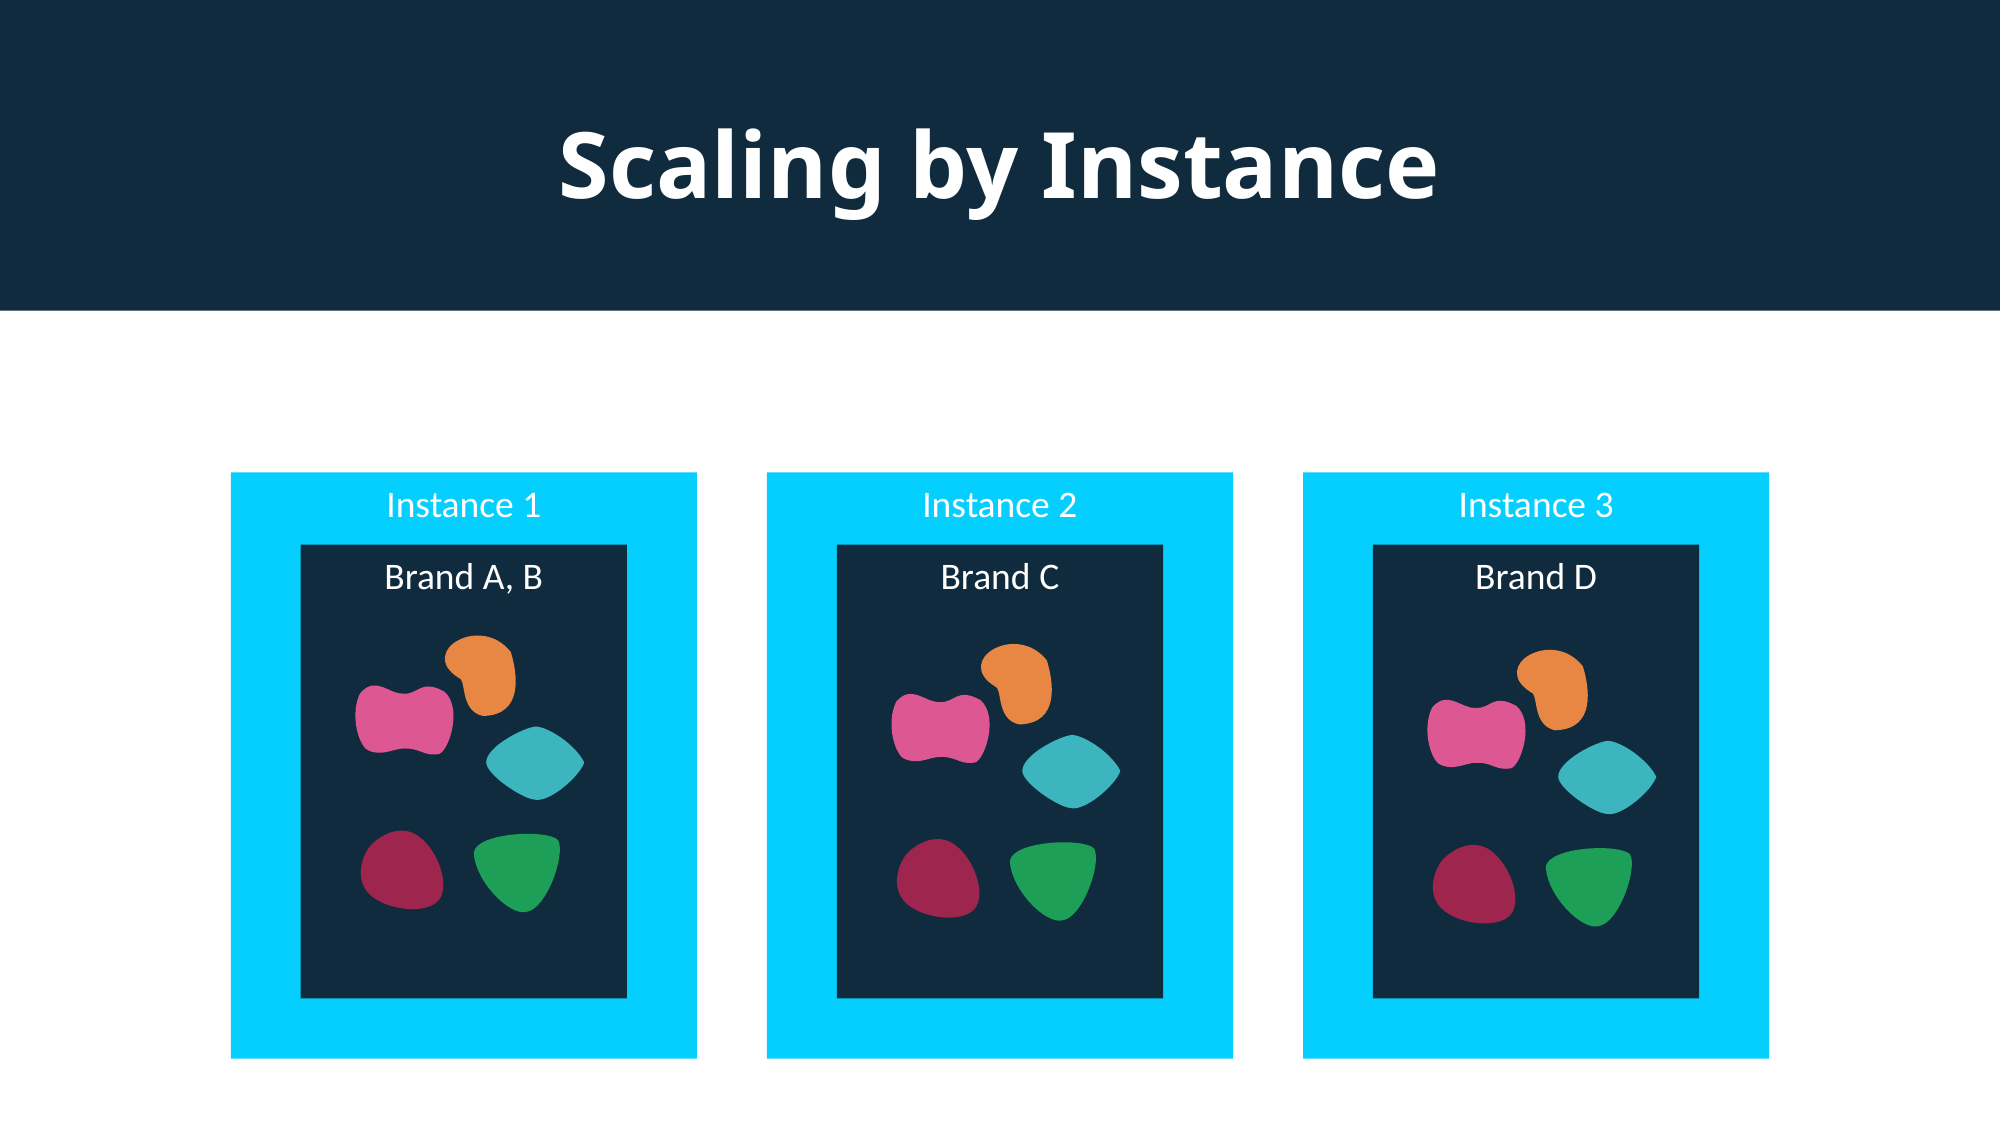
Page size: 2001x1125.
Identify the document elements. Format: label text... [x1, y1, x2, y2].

text_box Instance 3 [1302, 471, 1770, 1058]
text_box Instance 1 [230, 471, 698, 1058]
text_box [0, 1058, 2000, 1125]
text_box [0, 0, 2000, 312]
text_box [355, 630, 573, 913]
text_box Brand D [1372, 544, 1700, 999]
text_box Brand C [836, 544, 1164, 999]
title Scaling by Instance [137, 59, 1863, 278]
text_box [1427, 644, 1645, 927]
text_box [891, 638, 1109, 921]
text_box Instance 2 [766, 471, 1234, 1058]
text_box Brand A, B [300, 544, 628, 999]
